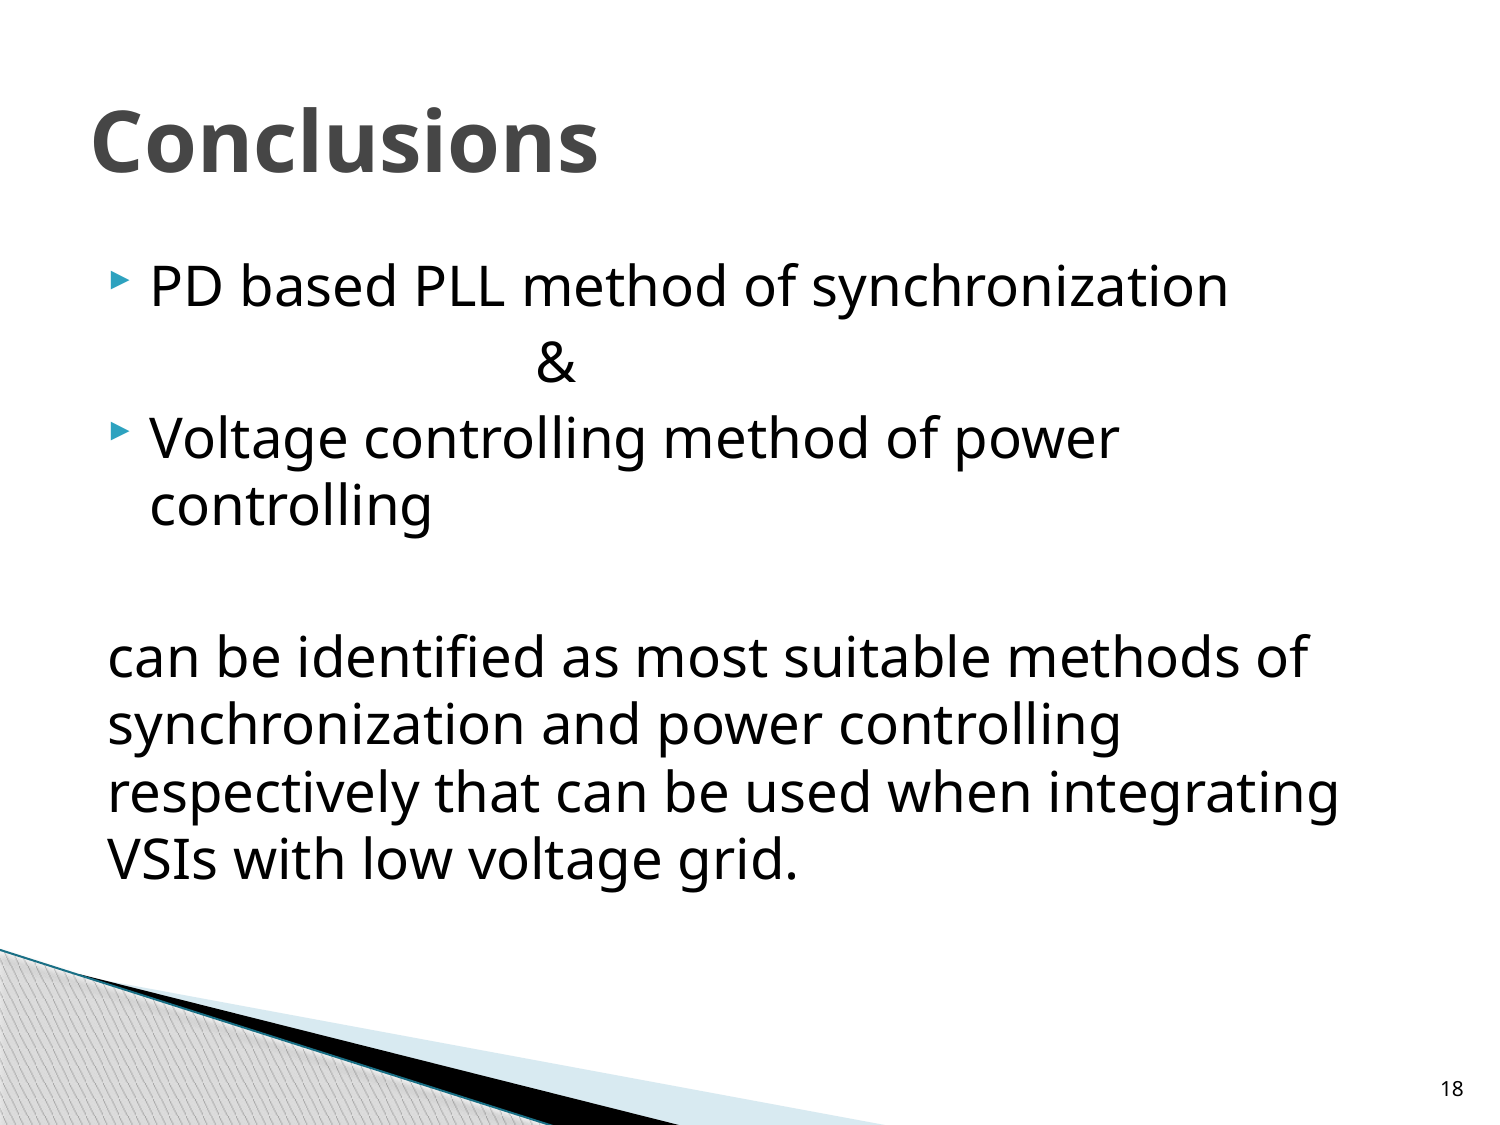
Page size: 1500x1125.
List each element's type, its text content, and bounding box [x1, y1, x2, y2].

title Conclusions [75, 45, 1425, 233]
slide_number 18 [1418, 1051, 1479, 1112]
list PD based PLL method of synchronization & Voltage controlling method of power controlling can be identified as most suitable methods of synchronization and power controlling respectively that can be used when integrating VSIs with low voltage grid. [75, 243, 1425, 986]
